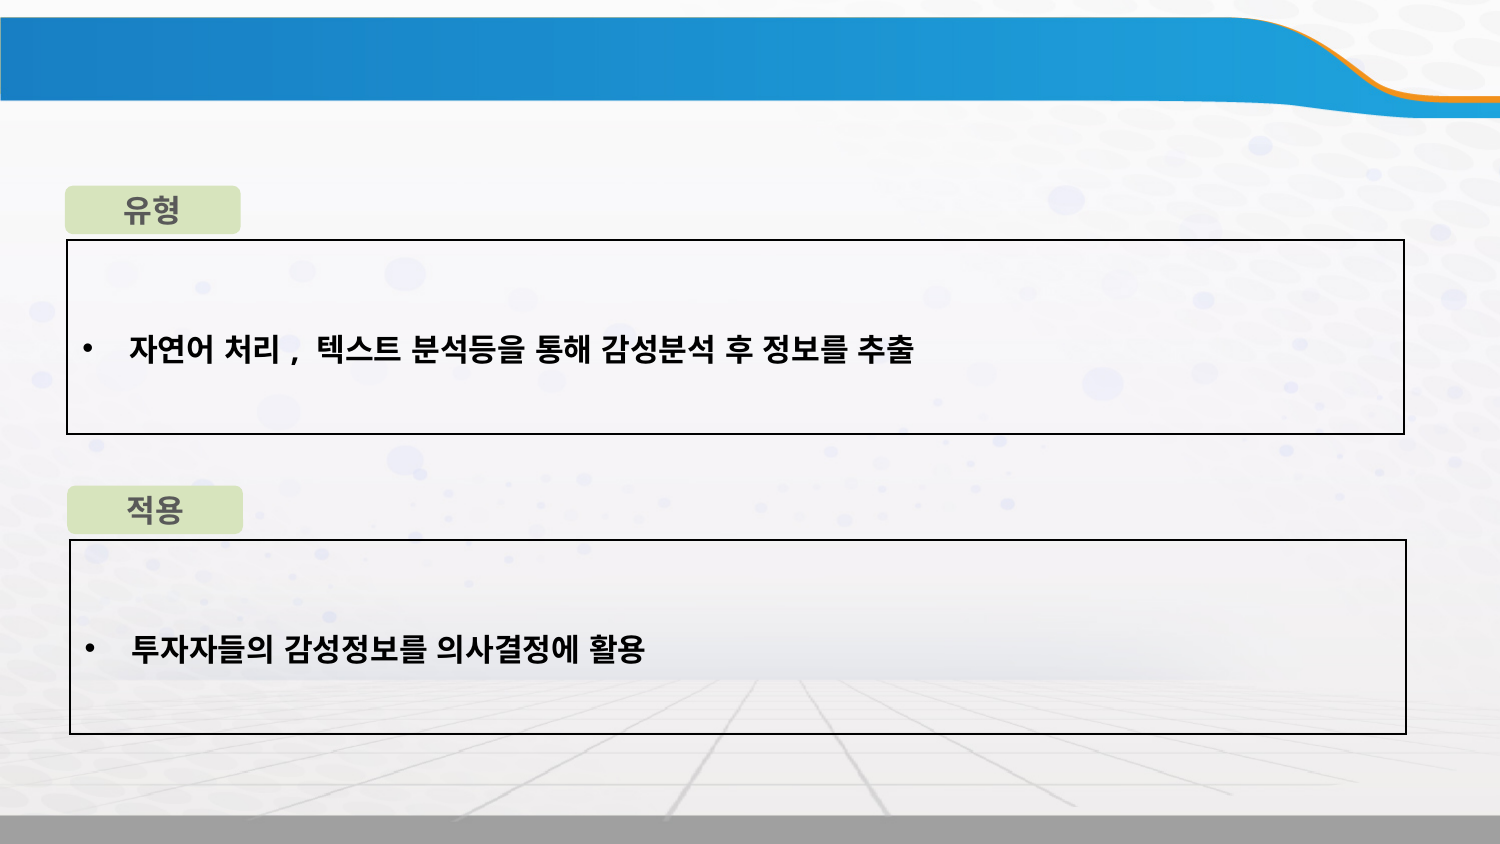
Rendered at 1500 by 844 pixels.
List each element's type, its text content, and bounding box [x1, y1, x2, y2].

text_box 2-3. 정서분석 [29, 0, 1175, 103]
table_header 투자자들의 감성정보를 의사결정에 활용 [71, 541, 1405, 733]
picture [0, 0, 1500, 844]
text_box 적용 [67, 485, 244, 535]
table_header 자연어 처리, 텍스트 분석등을 통해 감성분석 후 정보를 추출 [68, 241, 1403, 433]
text_box 유형 [64, 185, 241, 235]
